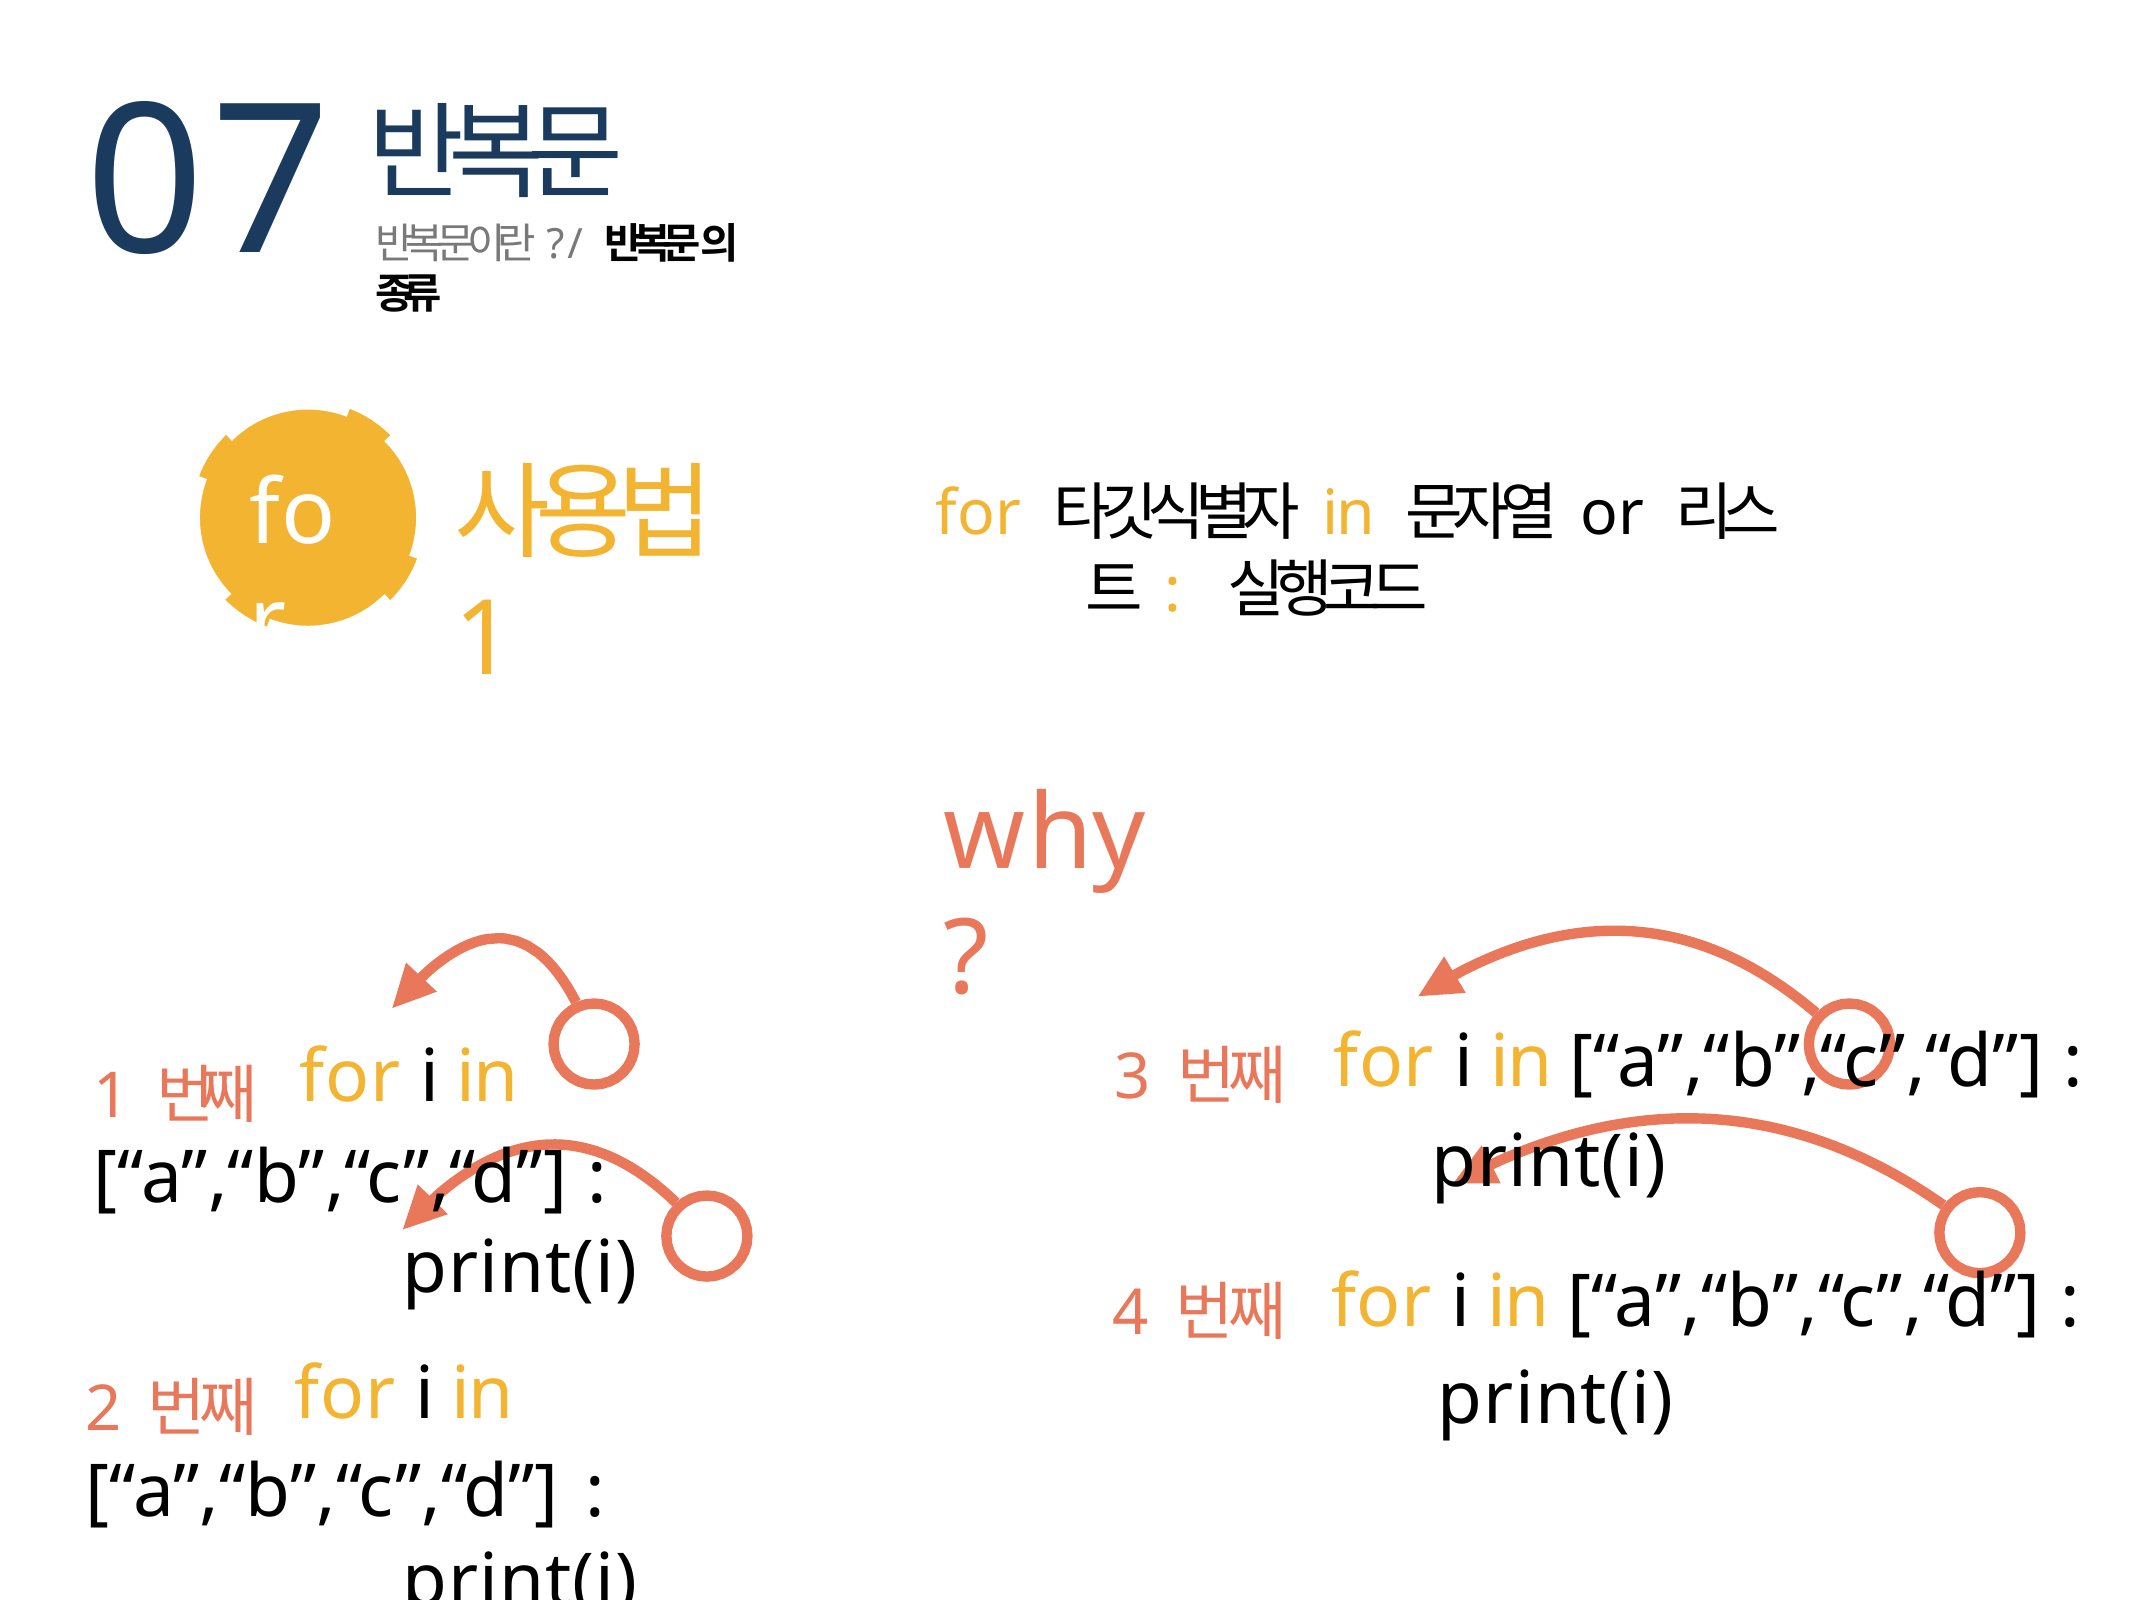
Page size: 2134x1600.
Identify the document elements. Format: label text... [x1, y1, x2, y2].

text_box 반복문 반복문이란? / 반복문의 종류 [368, 85, 801, 317]
text_box [1430, 956, 1457, 977]
text_box [368, 417, 425, 618]
text_box 3번째 for i in [“a”,“b”,“c”,“d”] : print(i) 4번째 for i in [“a”,“b”,“c”,“d”] : print(i) [1110, 977, 2089, 1439]
text_box [1456, 930, 1768, 977]
text_box for 타깃식별자 in 문자열 or 리스트 : 실행코드 [933, 470, 1840, 624]
text_box 1번째 for i in [“a”,“b”,“c”,“d”] : print(i) 2번째 for i in [“a”,“b”,“c”,“d”] : print(i) [83, 991, 1049, 1600]
text_box why? [941, 764, 1193, 1015]
text_box [422, 938, 570, 991]
text_box 07 for [83, 43, 368, 670]
text_box 사용법 1 [452, 445, 798, 696]
text_box [397, 962, 437, 991]
